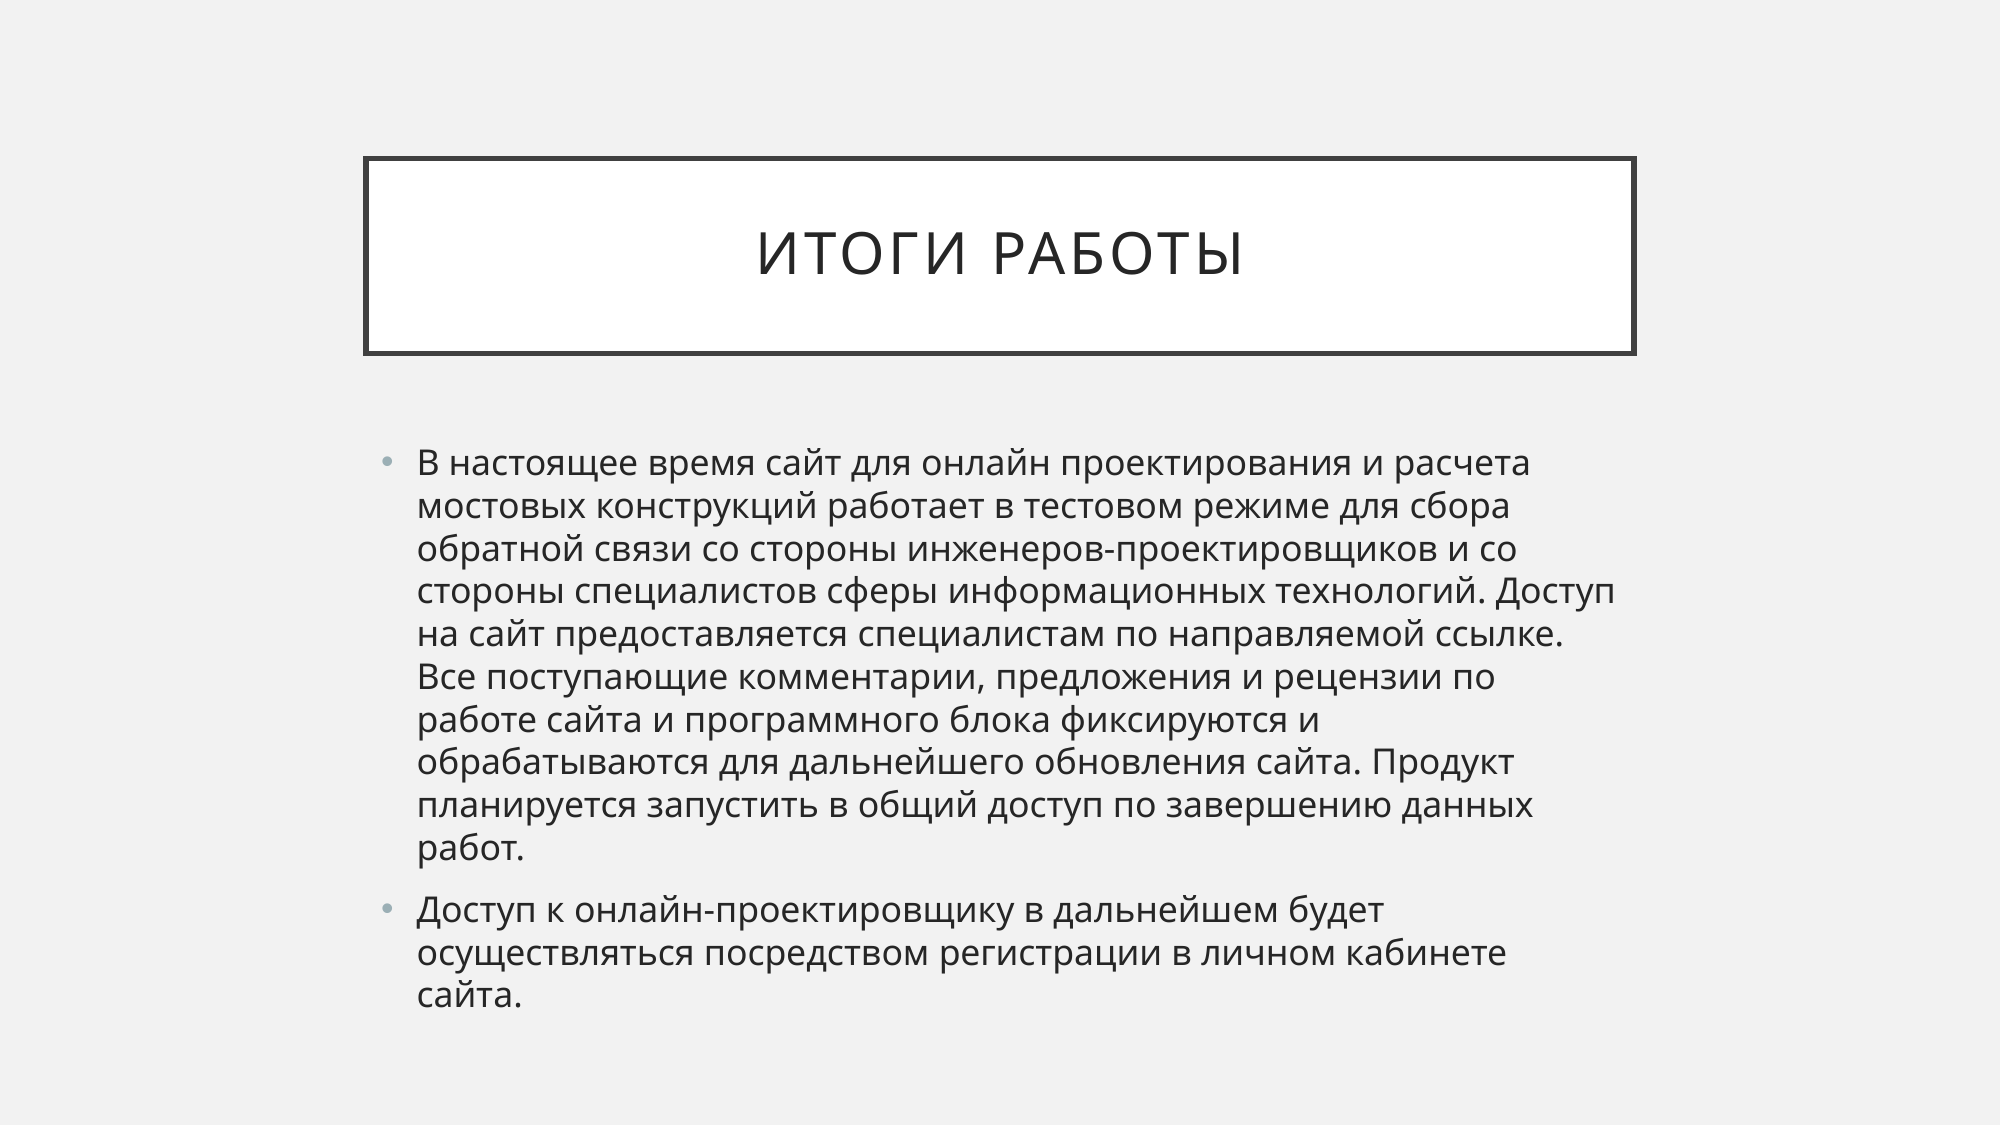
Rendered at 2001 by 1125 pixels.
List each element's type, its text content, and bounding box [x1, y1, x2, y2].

title Итоги работы [363, 156, 1637, 356]
list В настоящее время сайт для онлайн проектирования и расчета мостовых конструкций работает в тестовом режиме для сбора обратной связи со стороны инженеров-проектировщиков и со стороны специалистов сферы информационных технологий. Доступ на сайт предоставляется специалистам по направляемой ссылке. Все поступающие комментарии, предложения и рецензии по работе сайта и программного блока фиксируются и обрабатываются для дальнейшего обновления сайта. Продукт планируется запустить в общий доступ по завершению данных работ. Доступ к онлайн-проектировщику в дальнейшем будет осуществляться посредством регистрации в личном кабинете сайта. [366, 432, 1634, 1024]
